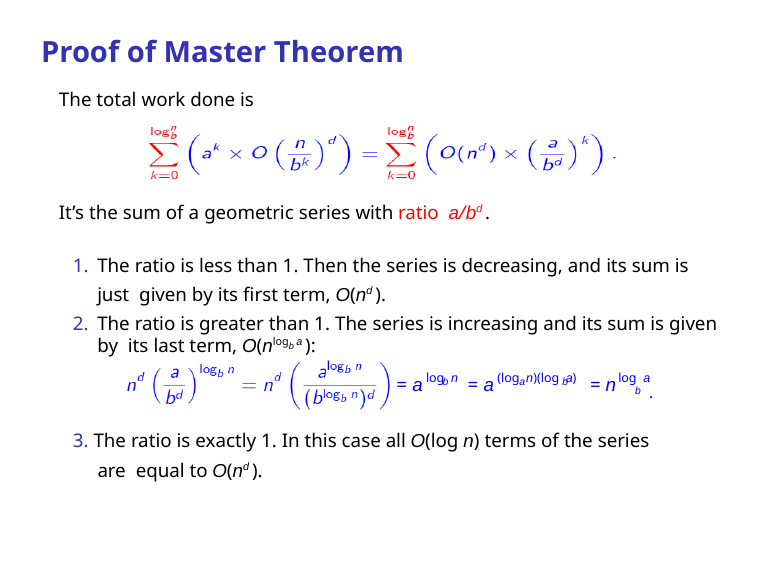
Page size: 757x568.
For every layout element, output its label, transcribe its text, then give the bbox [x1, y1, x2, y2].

text_box b . [632, 366, 660, 403]
text_box The total work done is [56, 87, 262, 134]
text_box 3. The ratio is exactly 1. In this case all O(log n) terms of the series are equal to O(nd ). [70, 422, 679, 481]
picture [142, 121, 619, 181]
picture [126, 356, 391, 411]
title Proof of Master Theorem [38, 33, 711, 129]
text_box log a [616, 369, 632, 385]
text_box It’s the sum of a geometric series with ratio a/bd . The ratio is less than 1. Then the series is decreasing, and its sum is just given by its first term, O(nd ). The ratio is greater than 1. The series is increasing and its sum is given by its last term, O(nlogb a ): [56, 200, 729, 357]
text_box = a = a = n [394, 372, 621, 395]
